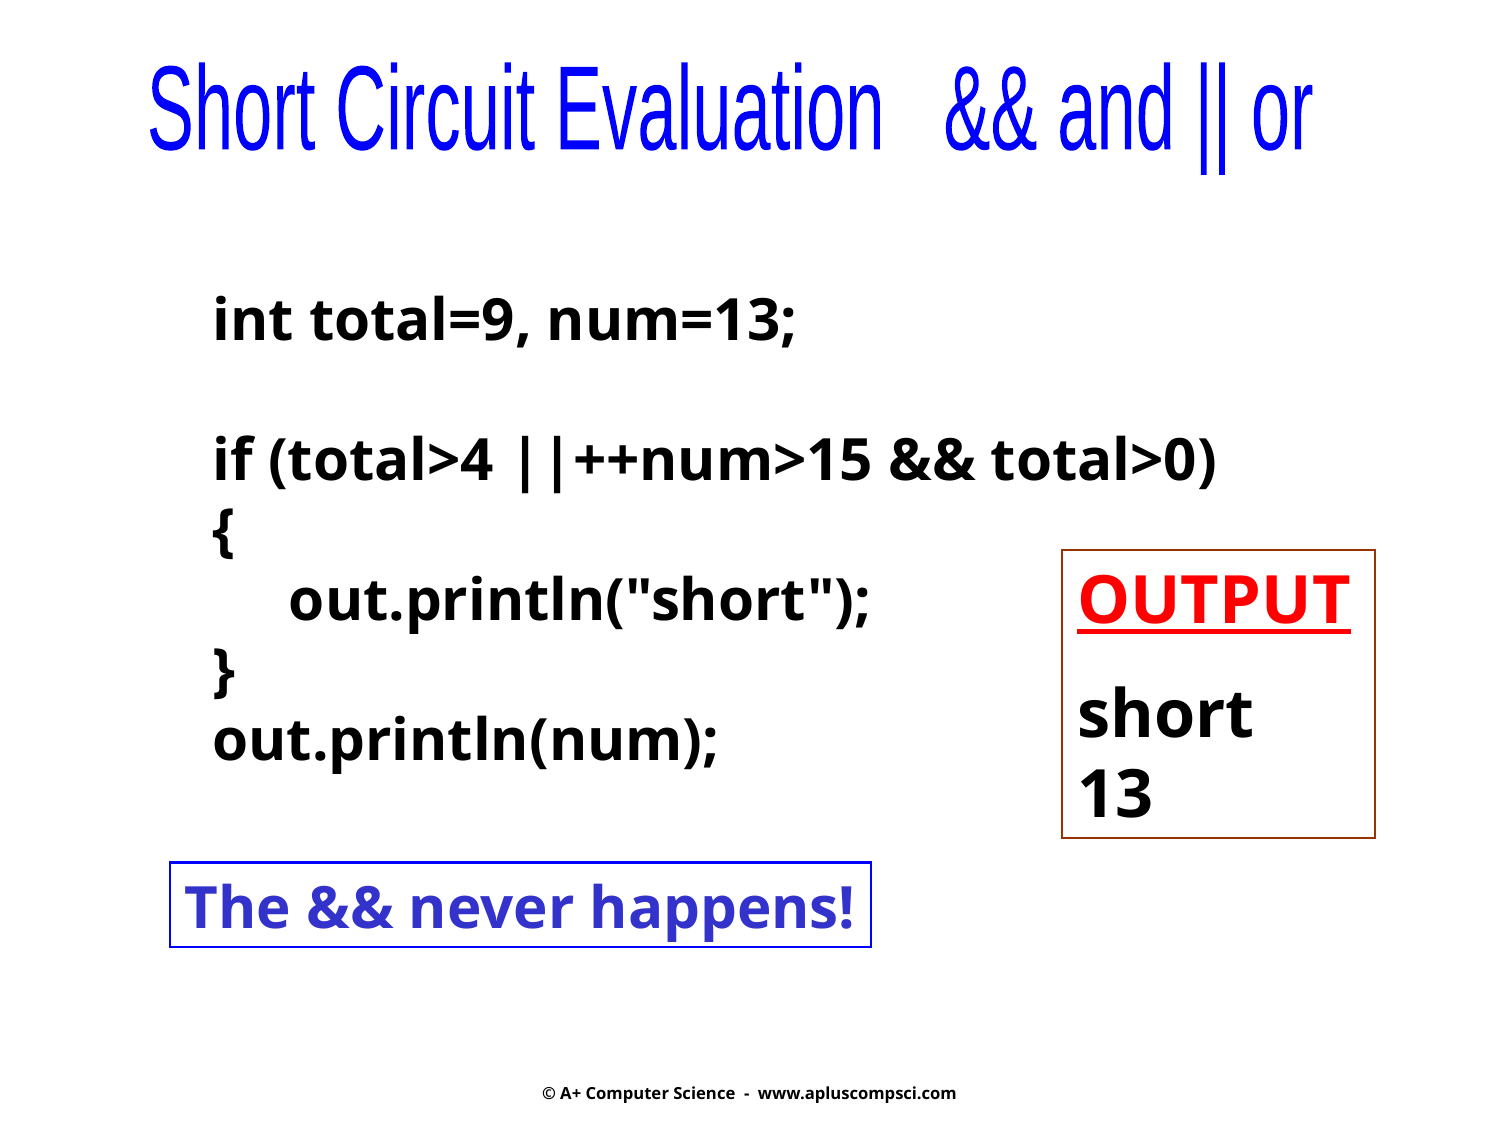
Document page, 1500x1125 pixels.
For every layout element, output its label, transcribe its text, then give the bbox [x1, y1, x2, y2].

text_box int total=9, num=13; if (total>4 ||++num>15 && total>0) { out.println("short"); } out.println(num); [197, 275, 1278, 780]
text_box The && never happens! [169, 862, 871, 948]
footer © A+ Computer Science - www.apluscompsci.com [512, 1024, 988, 1101]
text_box OUTPUT short 13 [1062, 549, 1375, 838]
